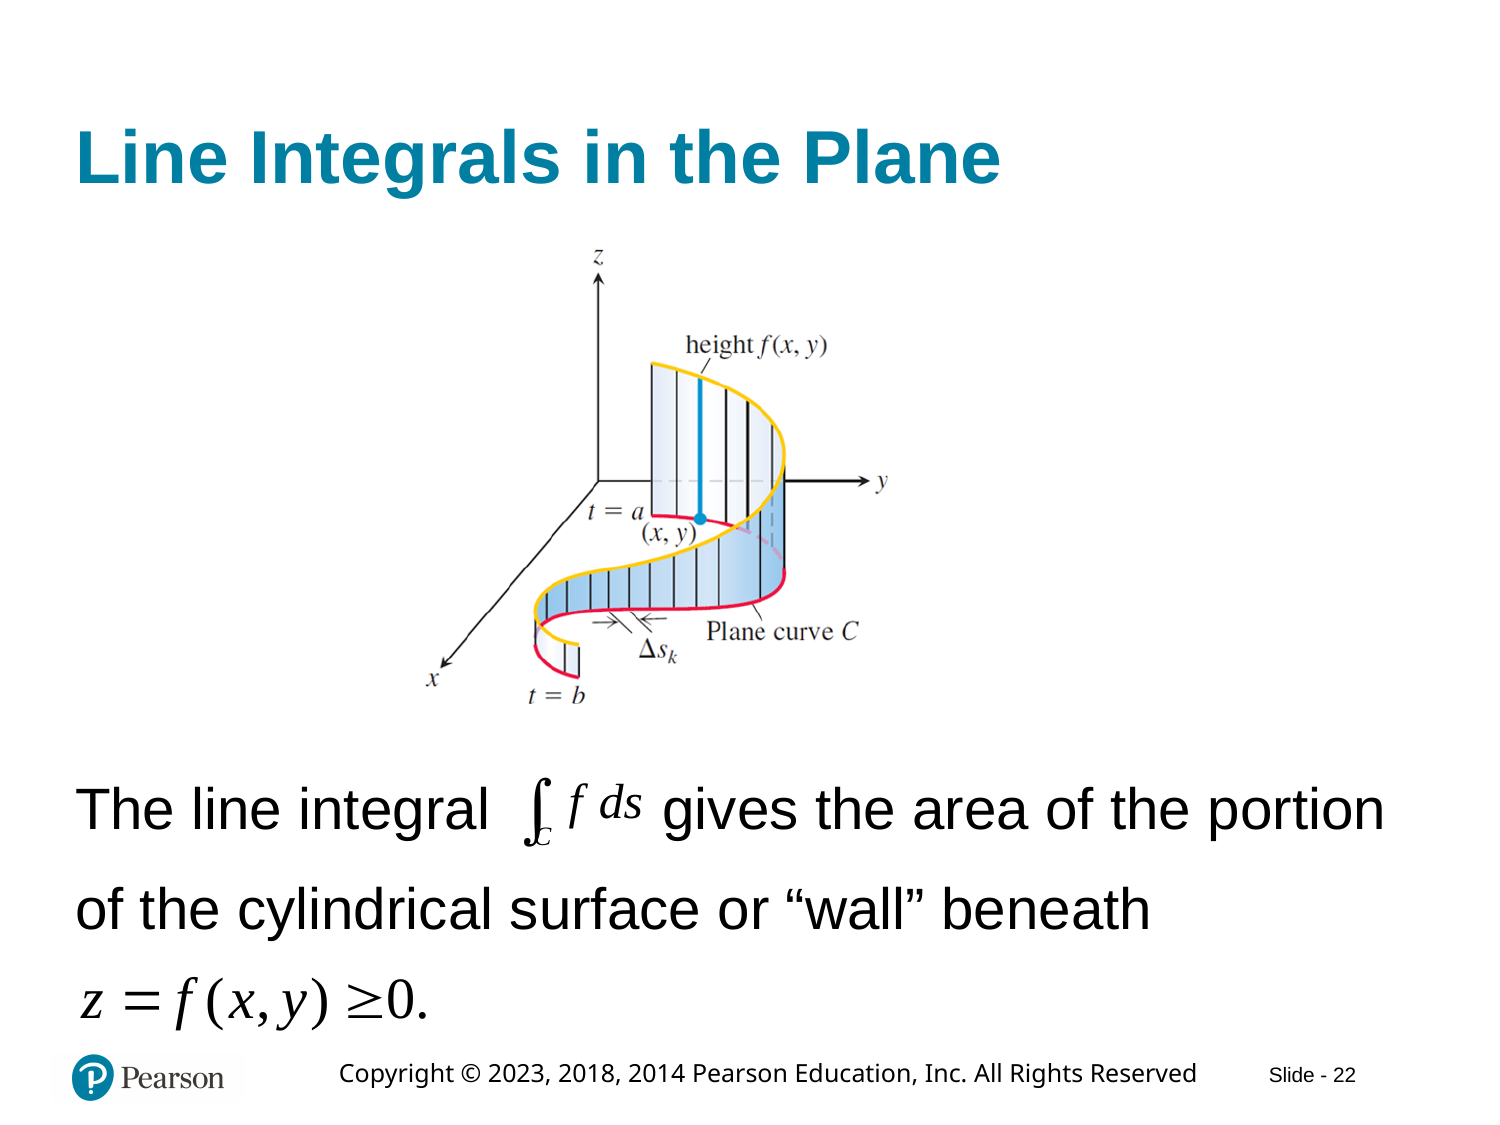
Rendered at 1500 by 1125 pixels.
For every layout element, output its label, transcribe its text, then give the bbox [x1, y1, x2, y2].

picture [51, 1053, 245, 1102]
list of the cylindrical surface or “wall” beneath [75, 870, 1188, 956]
title Line Integrals in the Plane [75, 18, 1425, 199]
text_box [74, 972, 432, 1038]
list gives the area of the portion [662, 770, 1388, 846]
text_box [512, 765, 648, 851]
list The line integral [75, 770, 498, 846]
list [425, 249, 888, 704]
